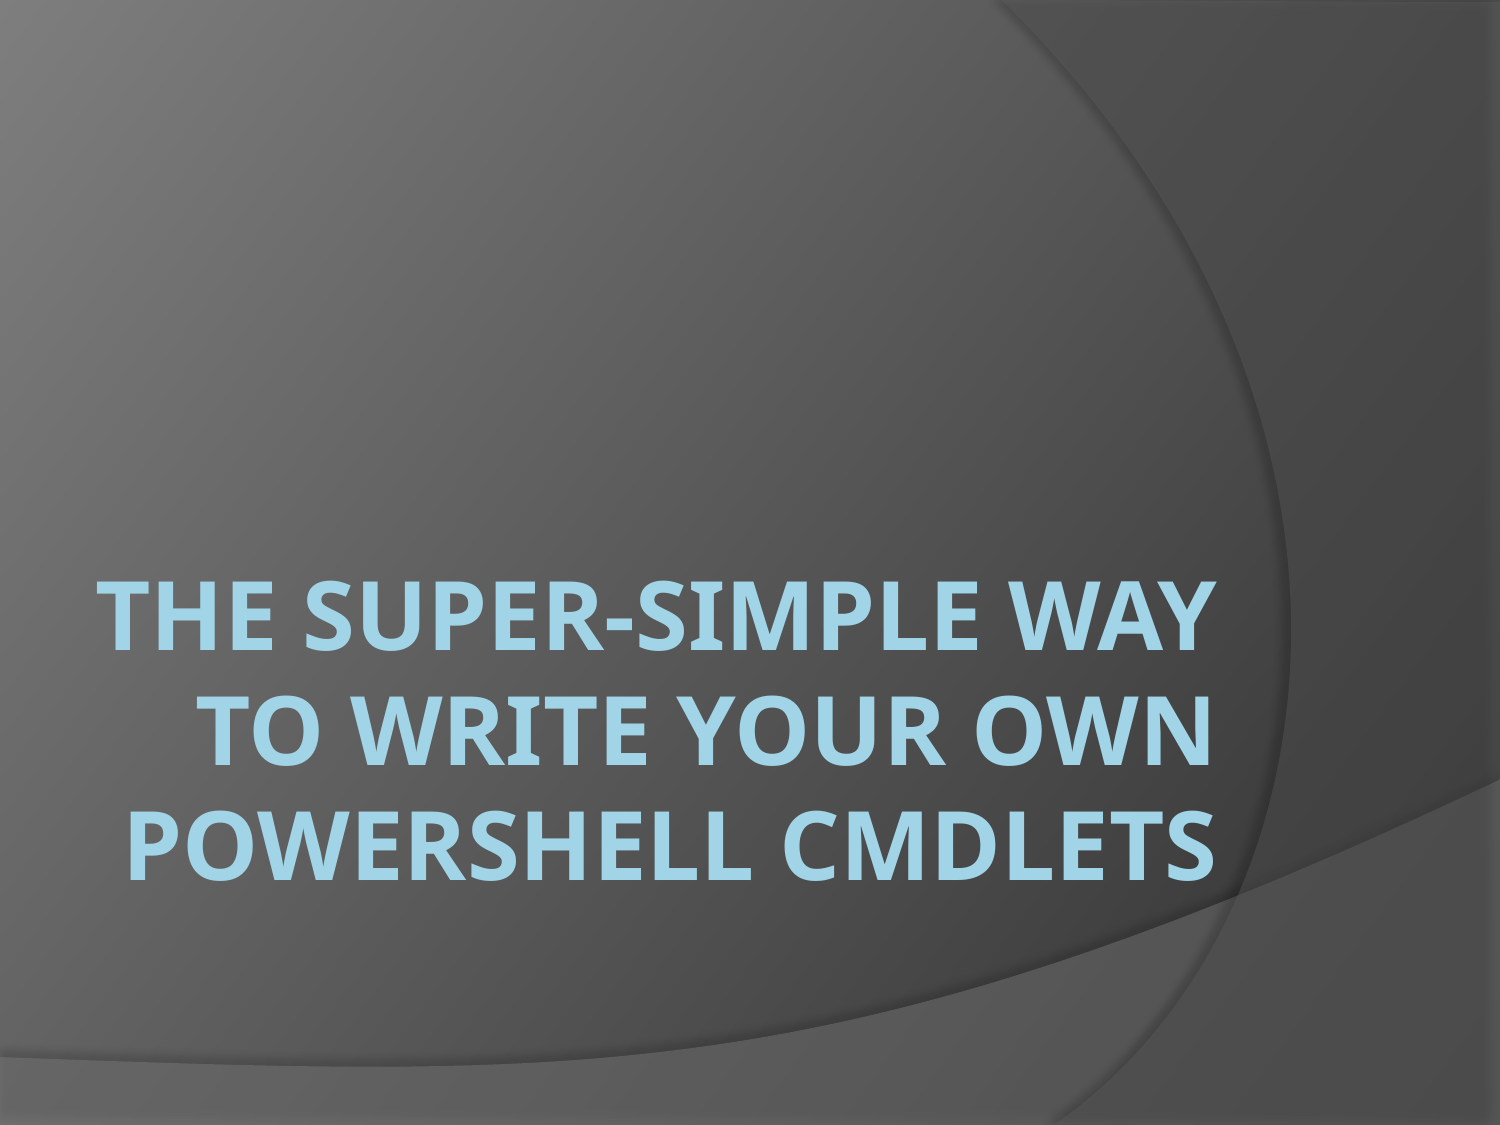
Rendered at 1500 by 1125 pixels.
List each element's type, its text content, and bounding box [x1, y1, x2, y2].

title The Super-Simple Way to Write Your Own PowerShell Cmdlets [70, 547, 1225, 925]
